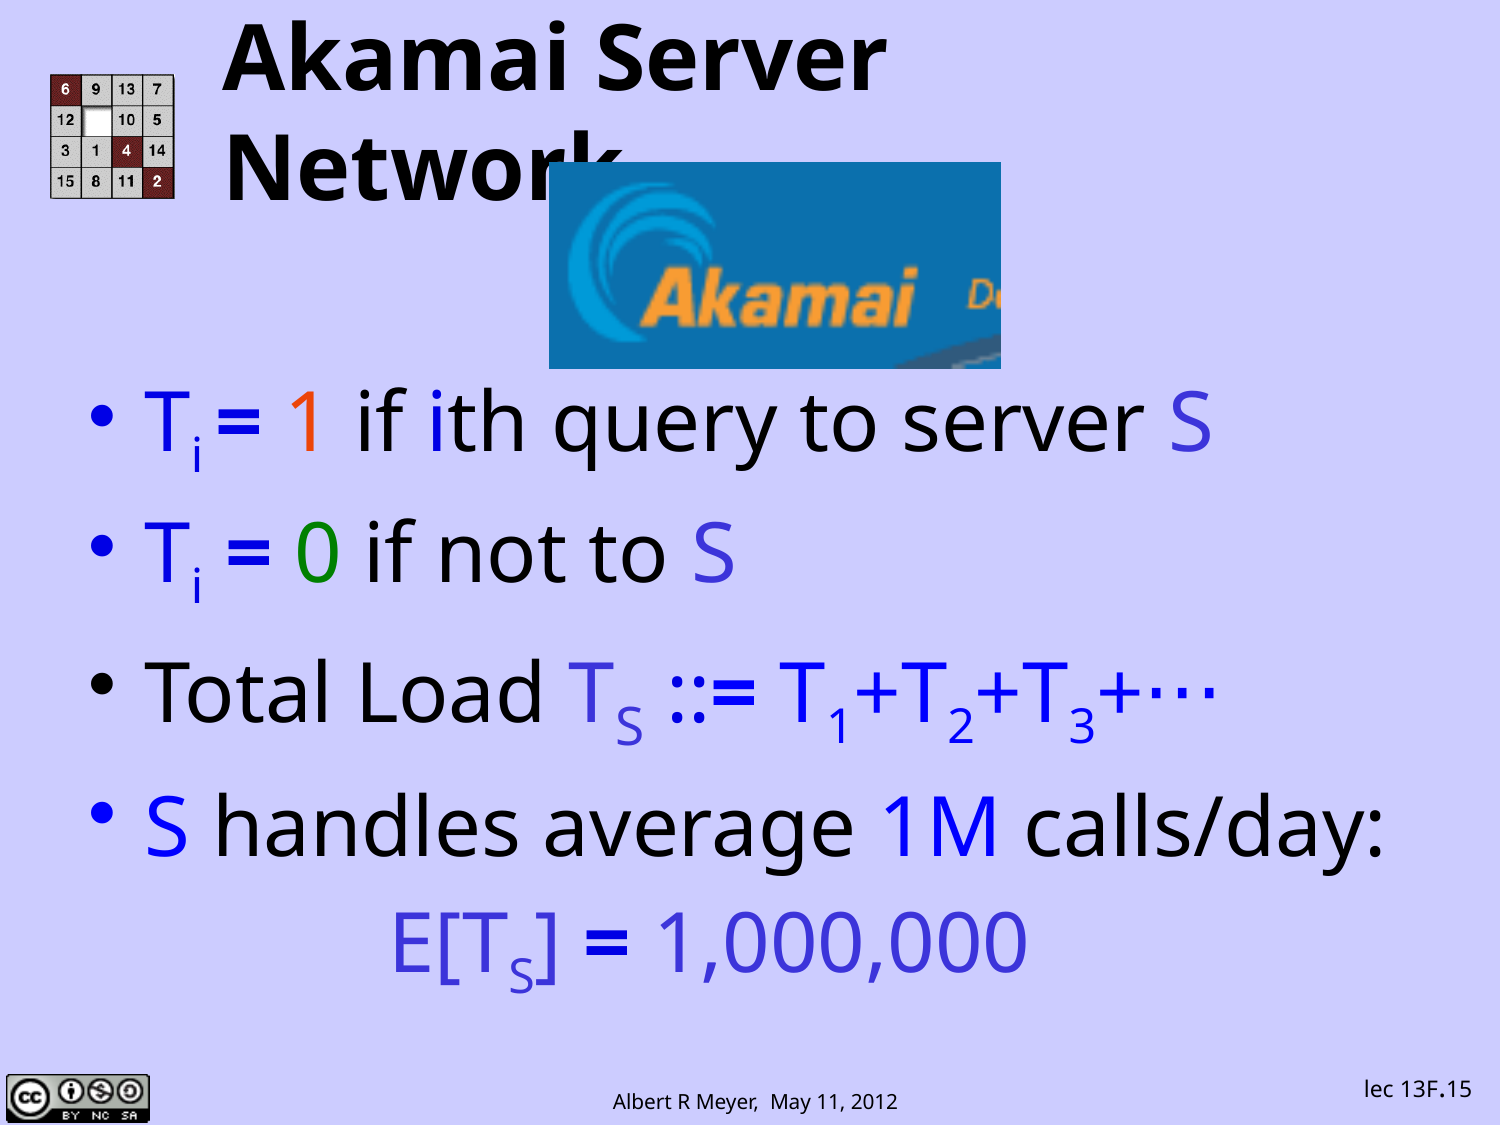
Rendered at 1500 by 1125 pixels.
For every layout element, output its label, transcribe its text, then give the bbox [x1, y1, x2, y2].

slide_number lec 13F.15 [1302, 1060, 1488, 1111]
picture [6, 1074, 150, 1123]
picture [548, 162, 1001, 370]
title Akamai Server Network [207, 40, 1314, 177]
list Ti = 1 if ith query to server S Ti = 0 if not to S Total Load TS ::= T1+T2+T3+⋅⋅⋅ S handles average 1M calls/day: E[TS] = 1,000,000 [73, 361, 1430, 970]
picture [50, 74, 175, 199]
